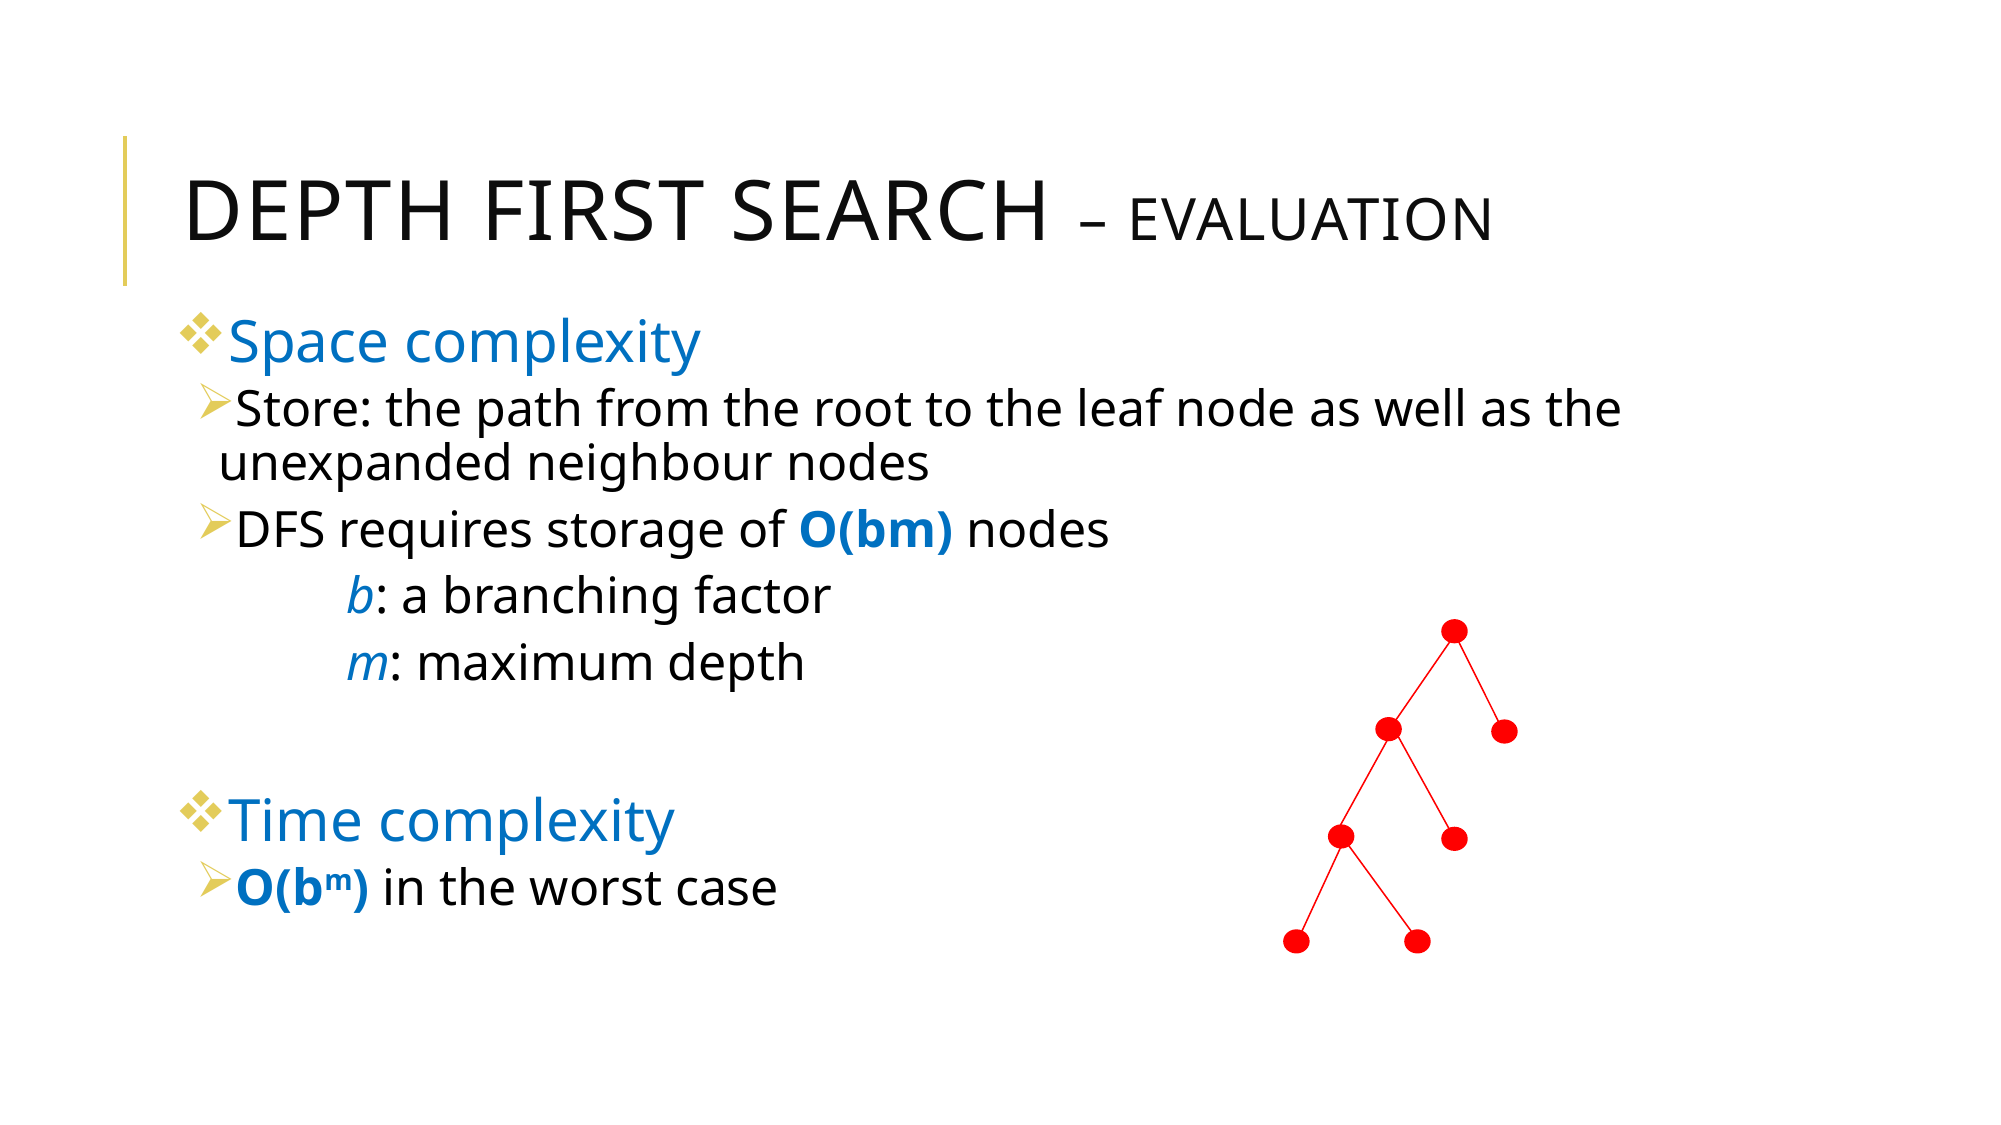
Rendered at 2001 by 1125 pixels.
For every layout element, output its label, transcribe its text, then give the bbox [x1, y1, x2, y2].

list Space complexity Store: the path from the root to the leaf node as well as the unexpanded neighbour nodes DFS requires storage of O(bm) nodes b: a branching factor m: maximum depth Time complexity O(bm) in the worst case [167, 304, 1877, 1063]
title Depth First Search – evaluation [167, 93, 1517, 304]
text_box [1283, 619, 1518, 953]
